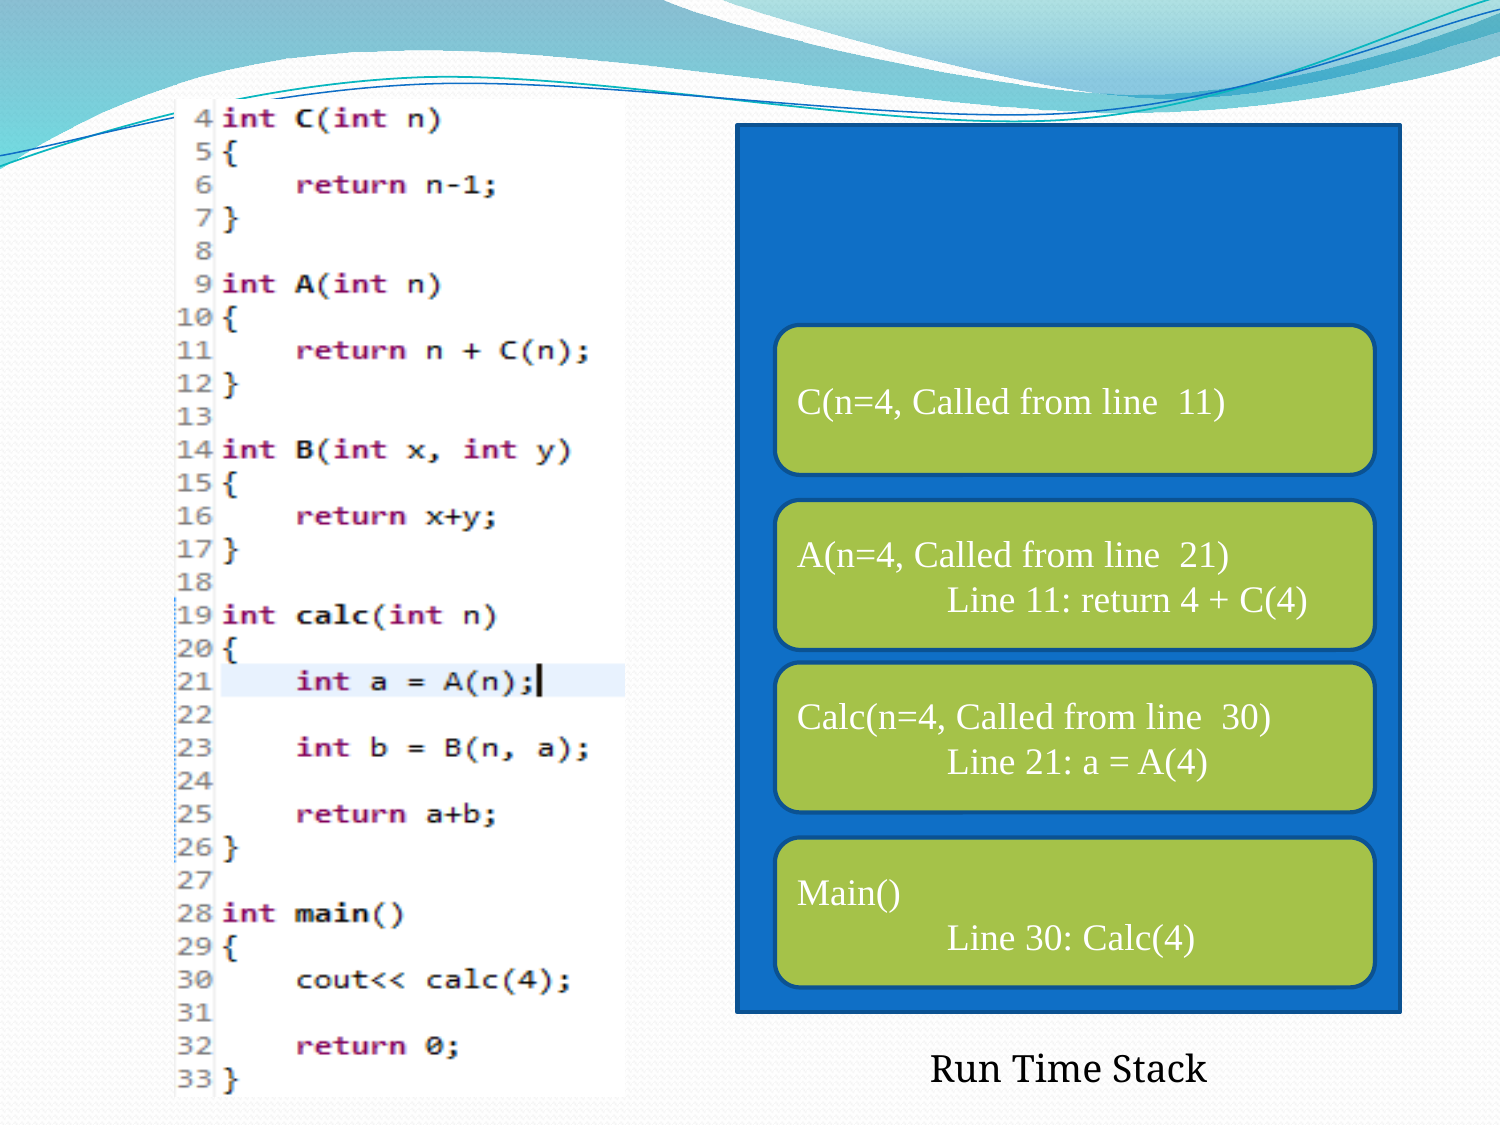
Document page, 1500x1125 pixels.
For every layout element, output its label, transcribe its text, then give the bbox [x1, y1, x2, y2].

text_box [735, 123, 1402, 1014]
text_box Main() Line 30: Calc(4) [772, 835, 1378, 990]
text_box A(n=4, Called from line 21) Line 11: return 4 + C(4) [772, 497, 1378, 653]
text_box C(n=4, Called from line 11) [772, 322, 1378, 478]
text_box Run Time Stack [915, 1037, 1223, 1098]
text_box Calc(n=4, Called from line 30) Line 21: a = A(4) [772, 660, 1378, 815]
picture [174, 99, 626, 1098]
